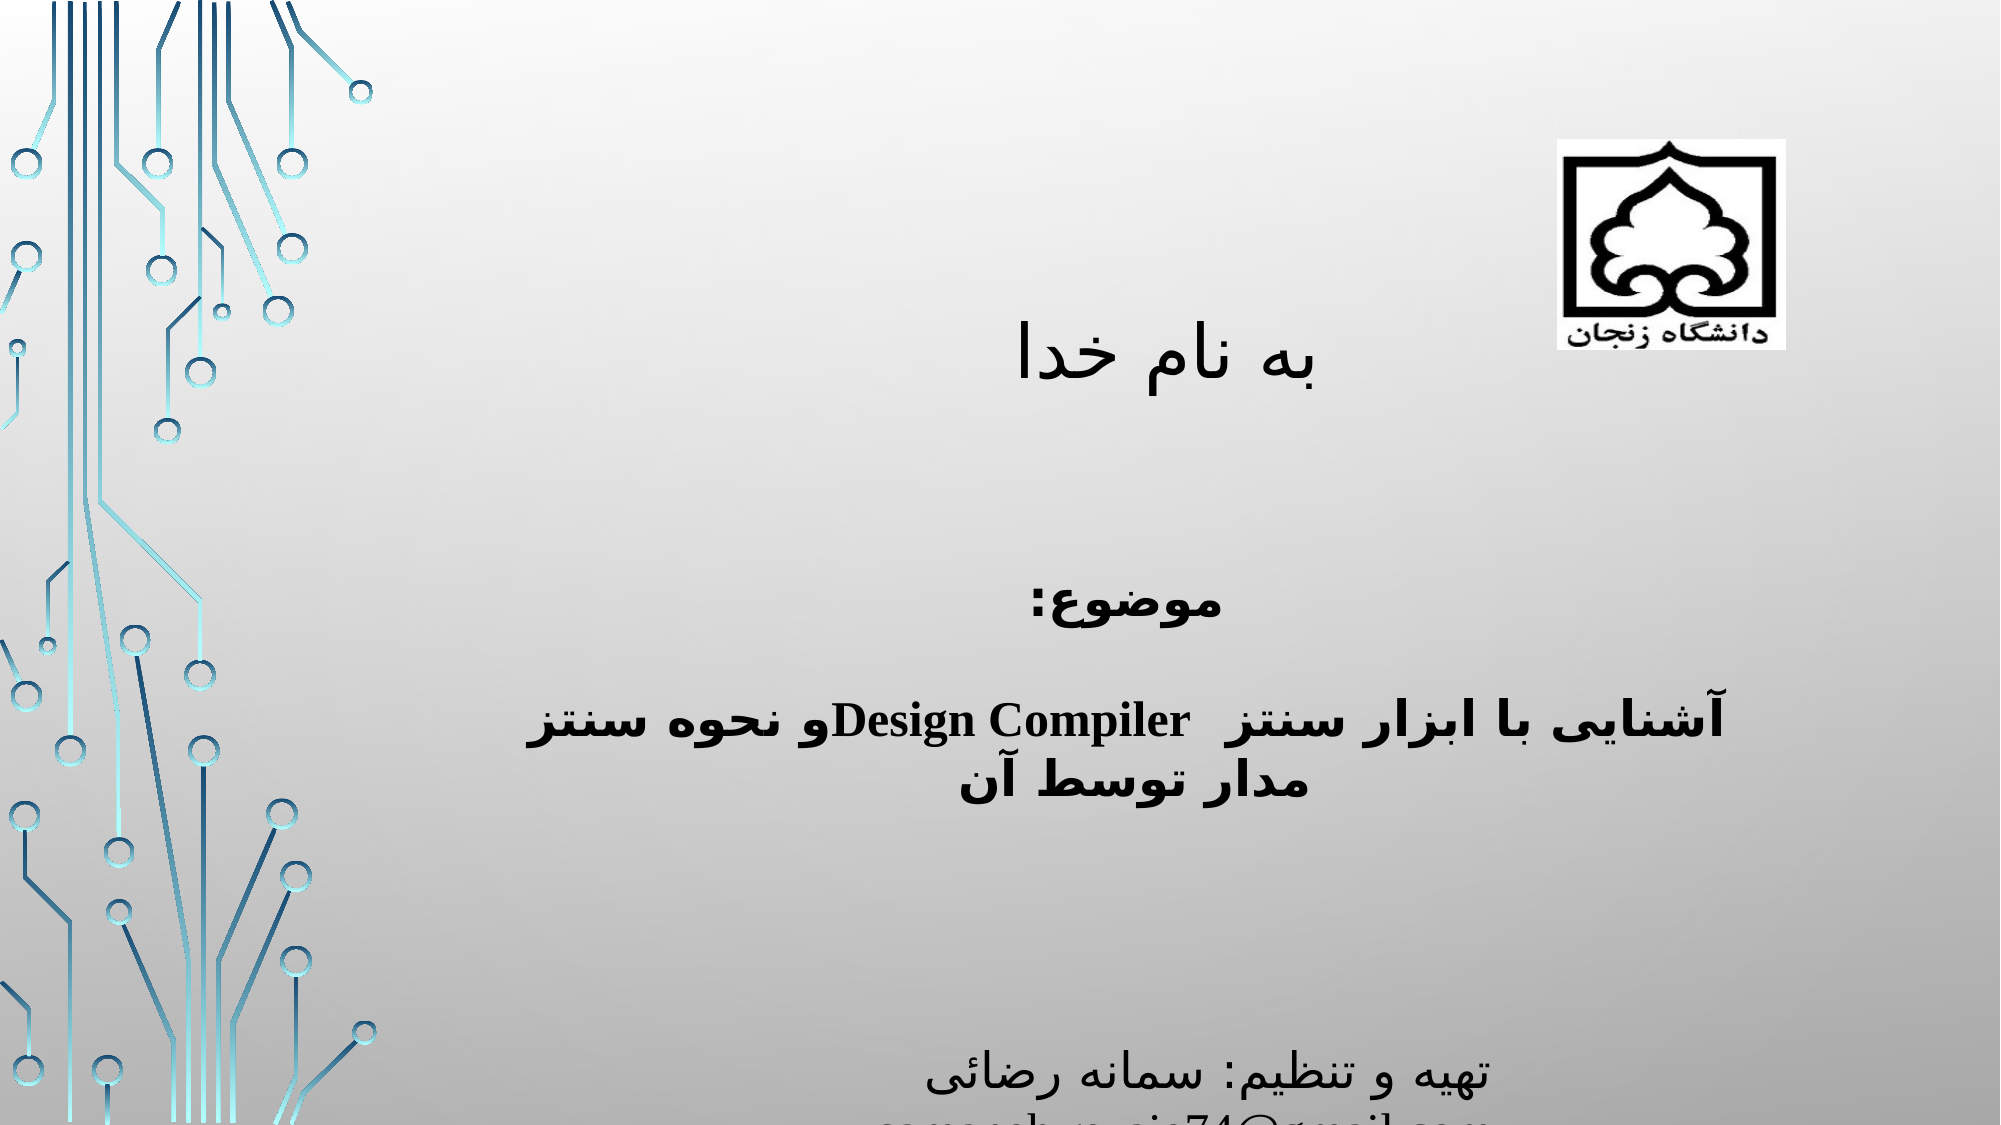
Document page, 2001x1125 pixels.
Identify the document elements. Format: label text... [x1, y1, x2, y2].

picture [1556, 138, 1787, 350]
text_box تهیه و تنظیم: سمانه رضائی samaneh.rezaie74@gmail.com [862, 1031, 2000, 1125]
text_box به نام خدا [999, 296, 1606, 401]
text_box موضوع: آشنایی با ابزار سنتز Design Compilerو نحوه سنتز مدار توسط آن [468, 559, 1786, 874]
